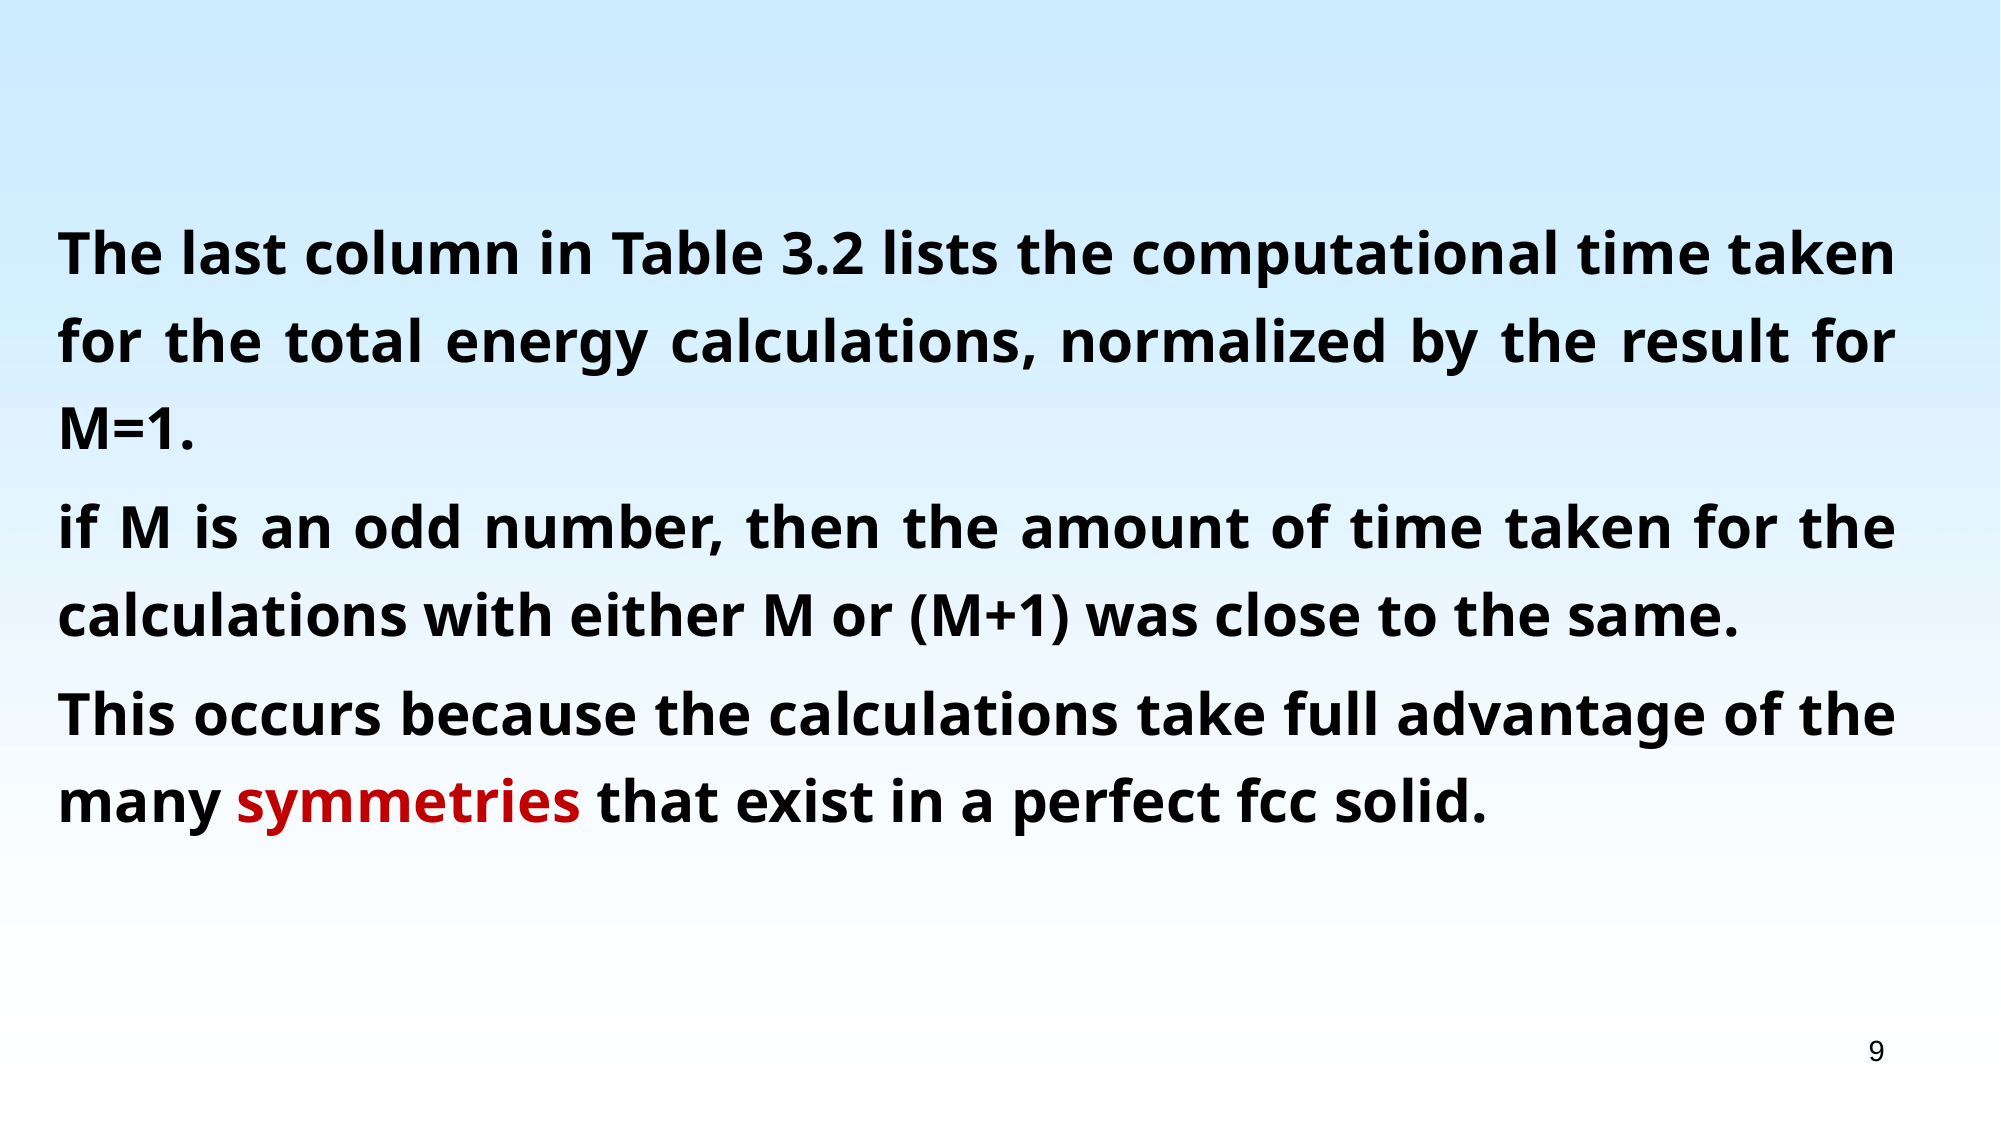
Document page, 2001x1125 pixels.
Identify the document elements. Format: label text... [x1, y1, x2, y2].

picture [0, 0, 2001, 1125]
slide_number 9 [1433, 1024, 1900, 1103]
list The last column in Table 3.2 lists the computational time taken for the total energy calculations, normalized by the result for M=1. if M is an odd number, then the amount of time taken for the calculations with either M or (M+1) was close to the same. This occurs because the calculations take full advantage of the many symmetries that exist in a perfect fcc solid. [42, 191, 1913, 934]
